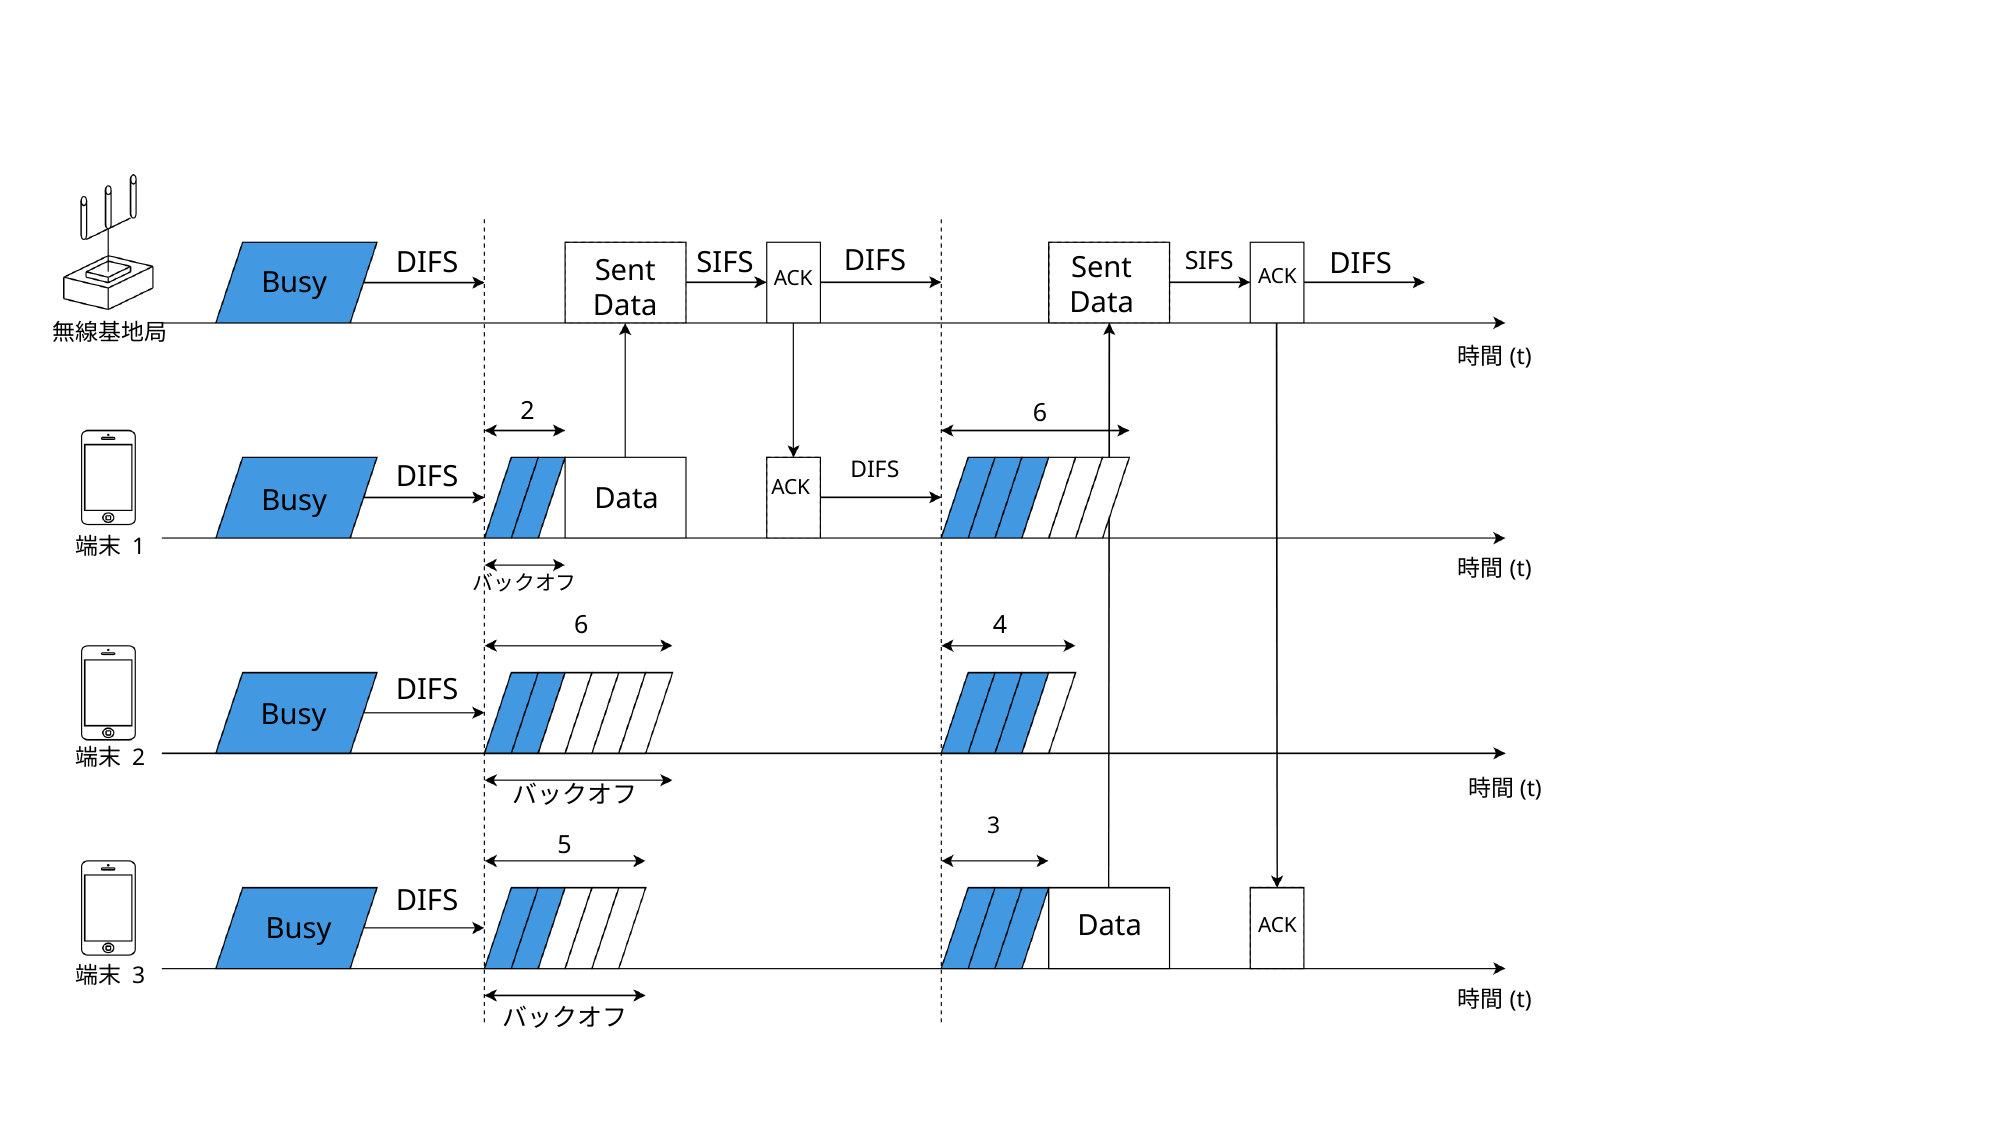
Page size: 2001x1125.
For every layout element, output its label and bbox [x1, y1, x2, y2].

text_box [0, 174, 1567, 1040]
